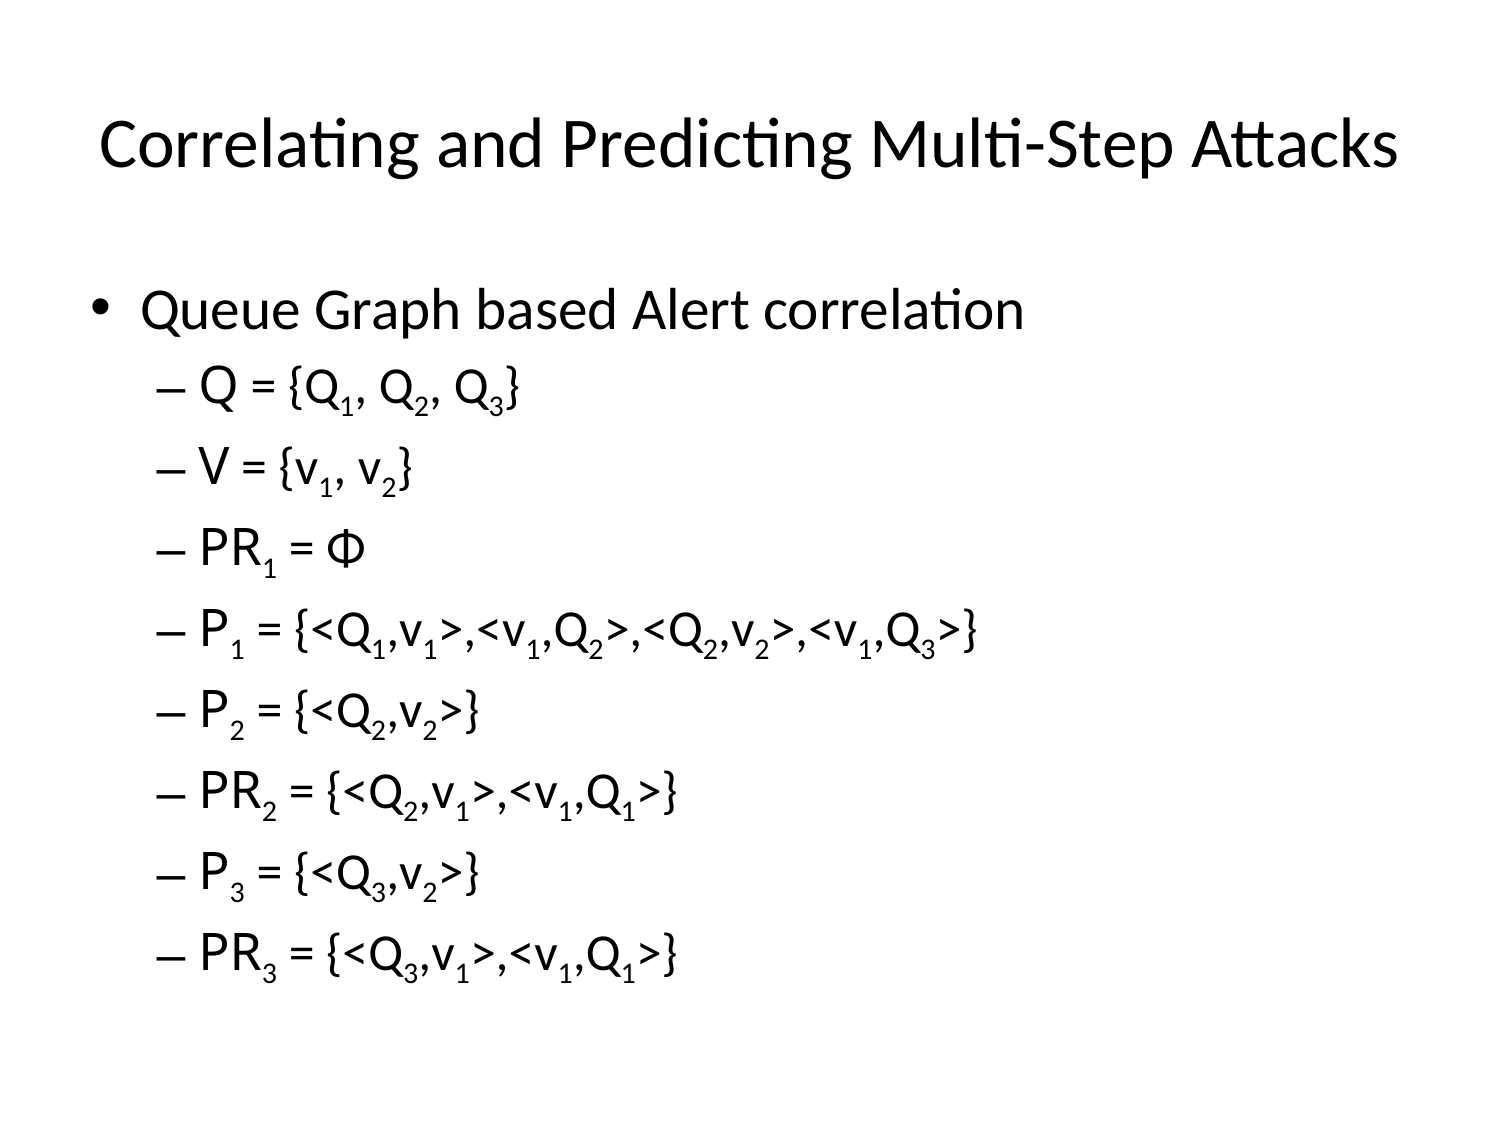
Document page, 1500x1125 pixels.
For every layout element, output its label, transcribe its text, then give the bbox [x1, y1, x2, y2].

list Queue Graph based Alert correlation Q = {Q1, Q2, Q3} V = {v1, v2} PR1 = Φ P1 = {<Q1,v1>,<v1,Q2>,<Q2,v2>,<v1,Q3>} P2 = {<Q2,v2>} PR2 = {<Q2,v1>,<v1,Q1>} P3 = {<Q3,v2>} PR3 = {<Q3,v1>,<v1,Q1>} [75, 262, 1425, 1005]
title Correlating and Predicting Multi-Step Attacks [75, 45, 1425, 233]
